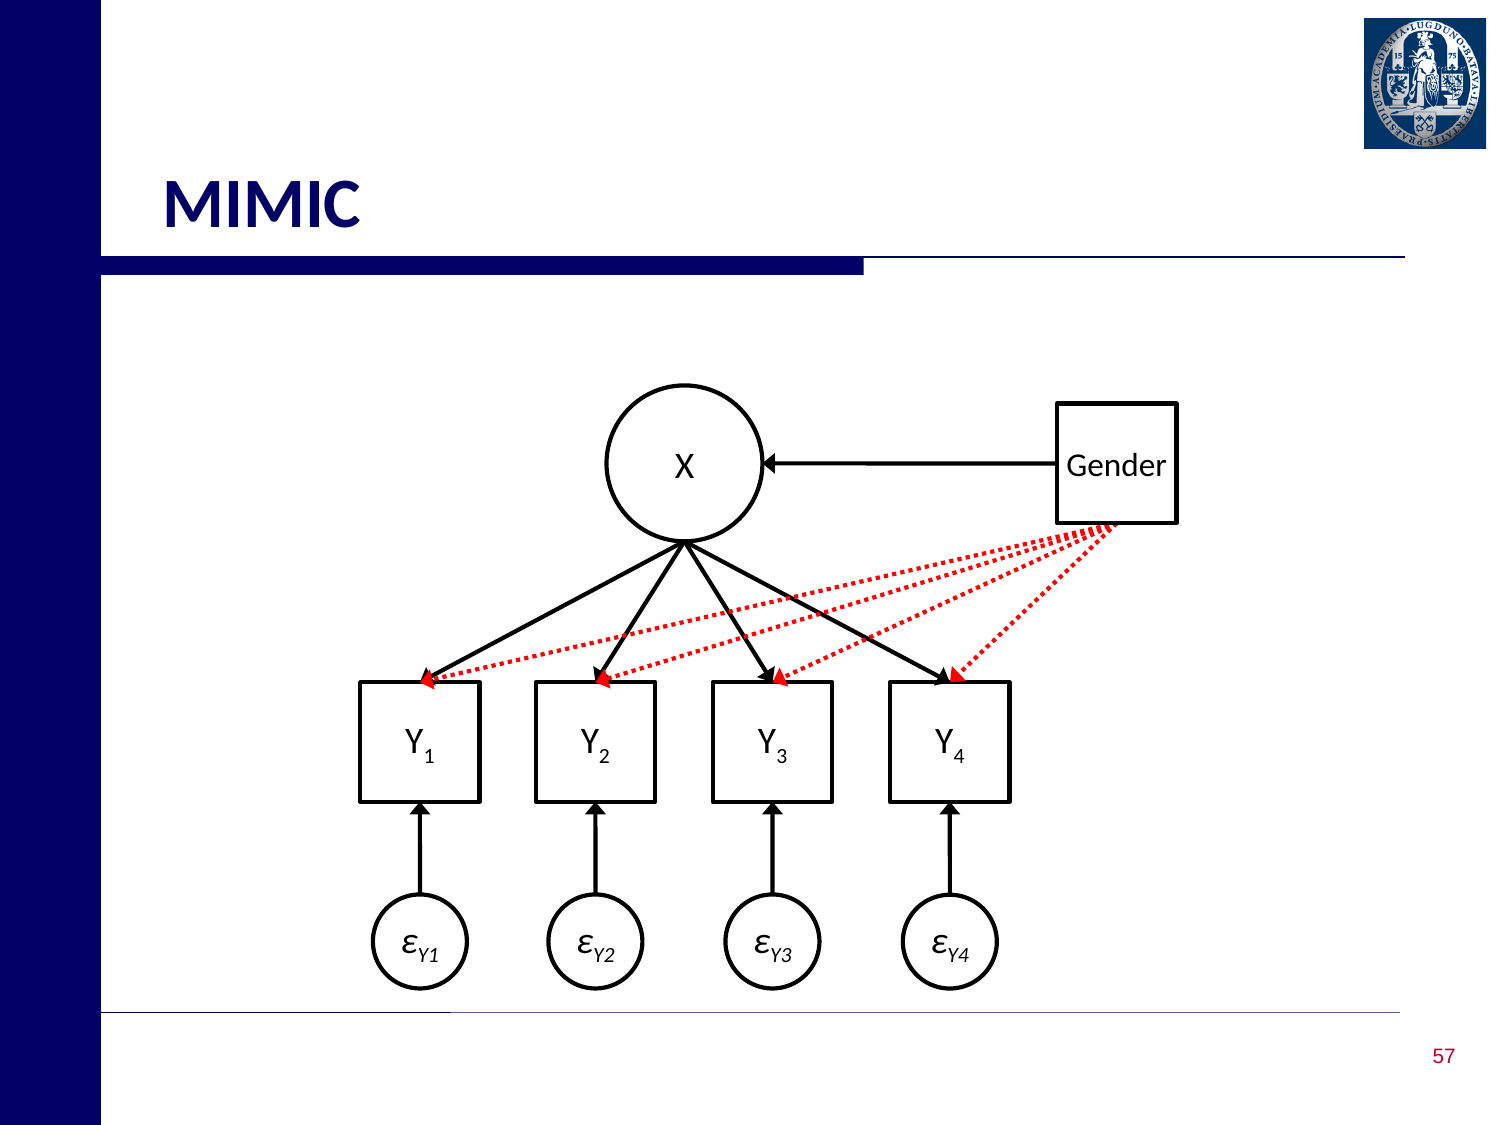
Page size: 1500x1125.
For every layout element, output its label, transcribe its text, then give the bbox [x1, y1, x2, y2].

text_box εY2 [546, 892, 645, 991]
text_box εY1 [370, 892, 469, 991]
text_box εY4 [900, 892, 999, 991]
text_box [772, 522, 1118, 683]
picture [1364, 18, 1487, 149]
text_box Y3 [711, 693, 834, 804]
text_box Y1 [358, 680, 482, 804]
text_box Gender [1055, 401, 1179, 525]
text_box εY3 [723, 892, 822, 991]
text_box X [604, 383, 765, 520]
text_box Y4 [888, 693, 1012, 804]
slide_number 57 [1158, 1011, 1471, 1099]
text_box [419, 522, 594, 683]
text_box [595, 522, 771, 683]
text_box Y2 [534, 692, 657, 804]
title MIMIC [147, 50, 1301, 250]
